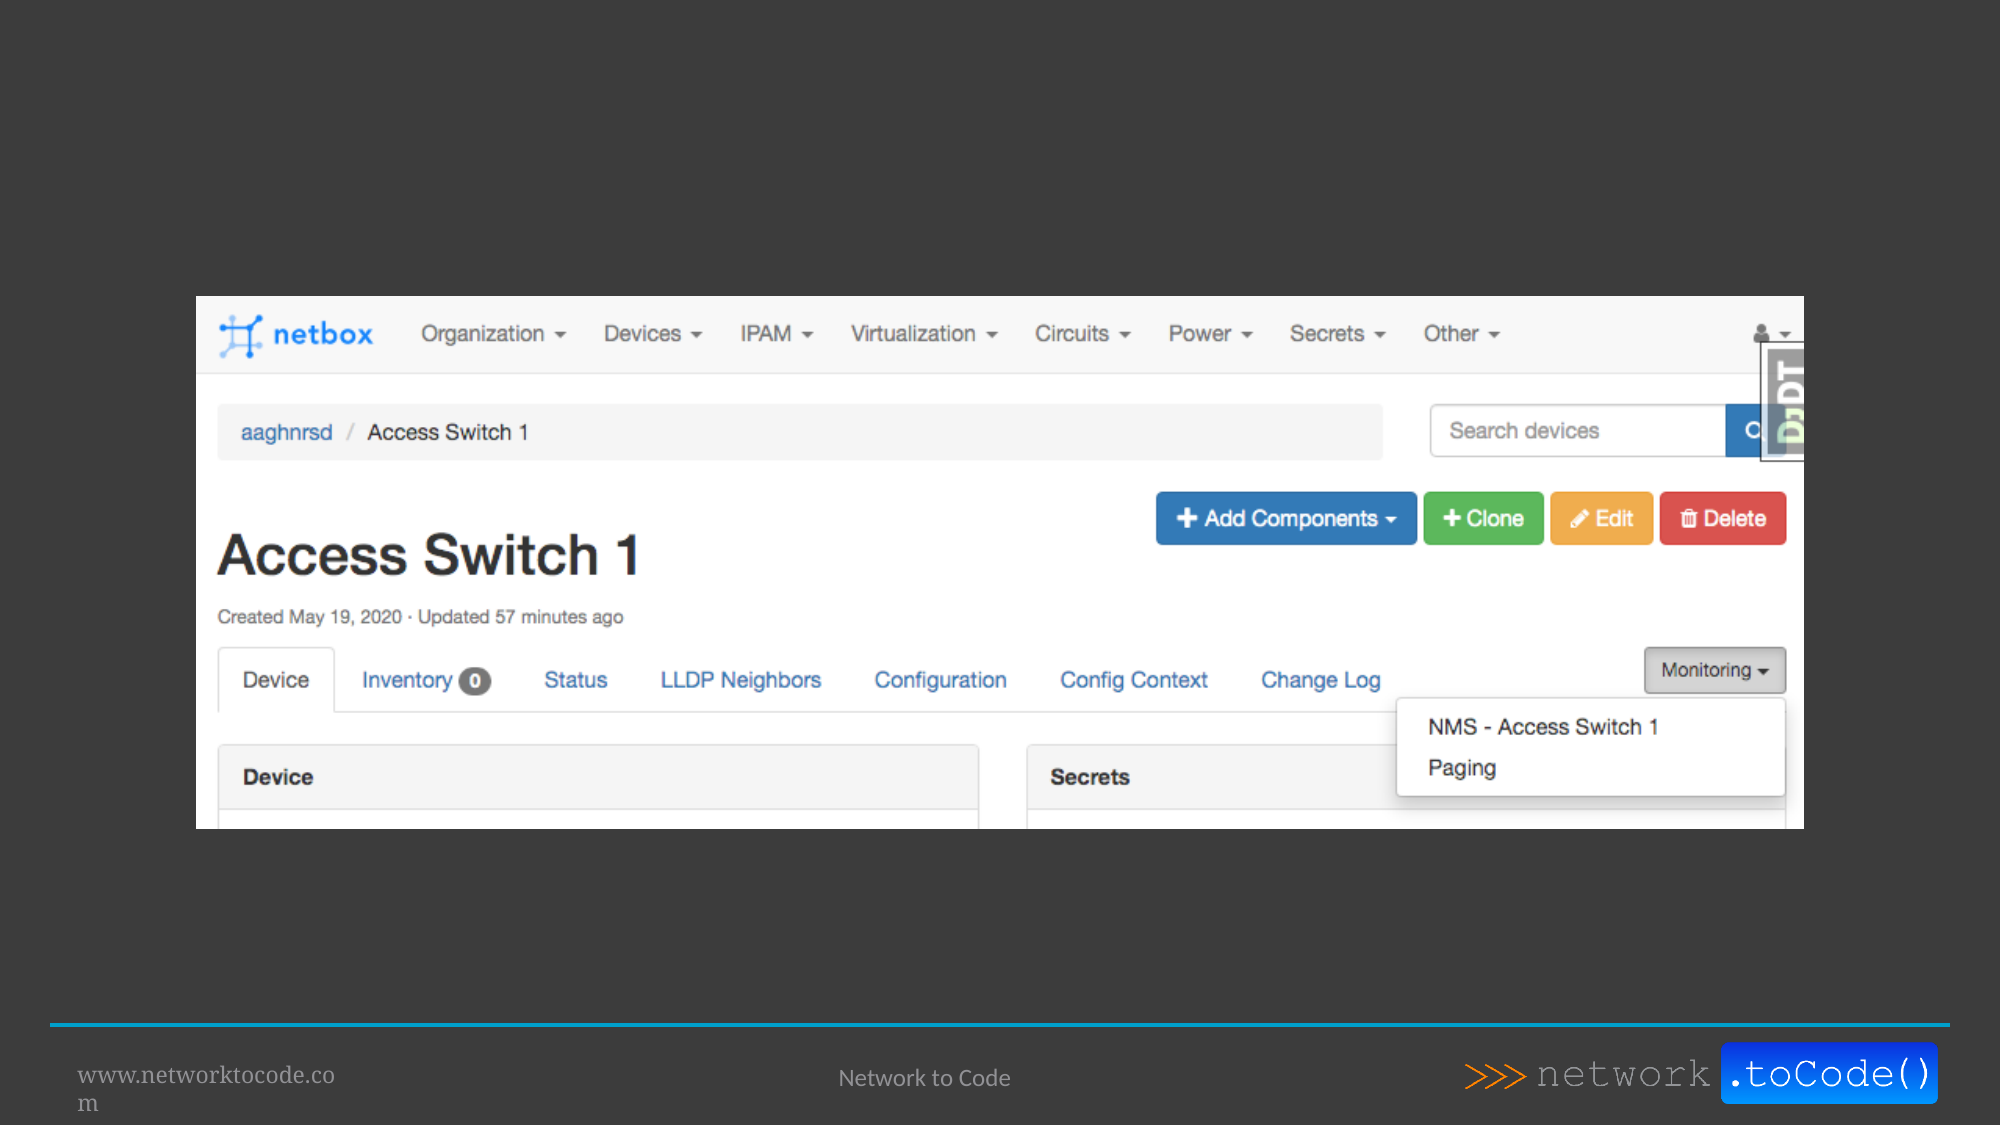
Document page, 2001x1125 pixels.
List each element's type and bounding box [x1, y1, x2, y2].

picture [196, 296, 1804, 829]
picture [1465, 1042, 1938, 1104]
